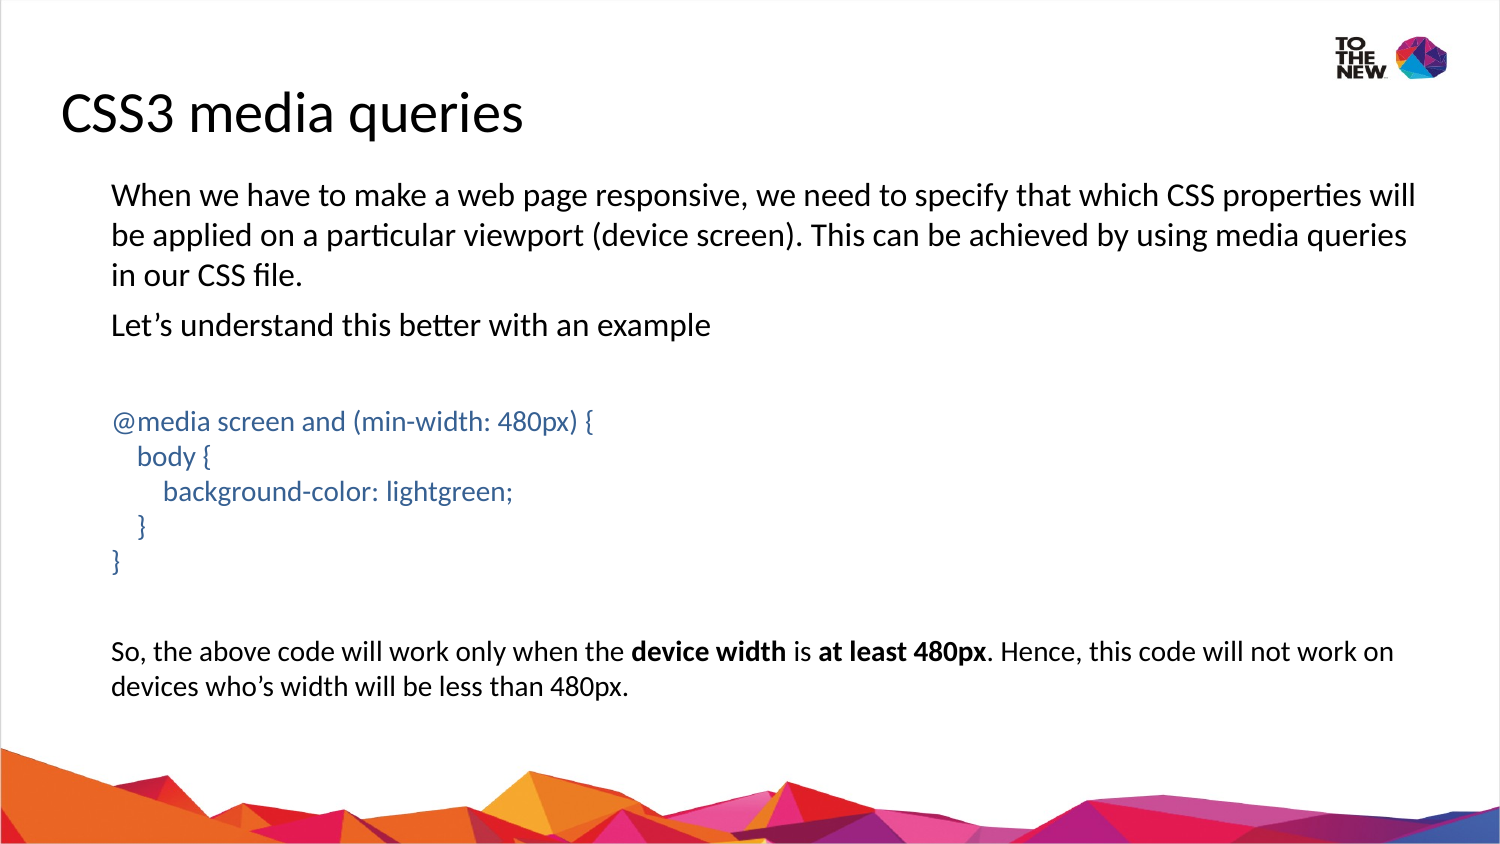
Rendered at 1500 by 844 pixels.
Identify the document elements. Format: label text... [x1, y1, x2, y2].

list When we have to make a web page responsive, we need to specify that which CSS properties will be applied on a particular viewport (device screen). This can be achieved by using media queries in our CSS file. Let’s understand this better with an example @media screen and (min-width: 480px) { body { background-color: lightgreen; } } So, the above code will work only when the device width is at least 480px. Hence, this code will not work on devices who’s width will be less than 480px. [46, 158, 1451, 754]
title CSS3 media queries [46, 71, 1451, 146]
picture [0, 0, 1500, 844]
